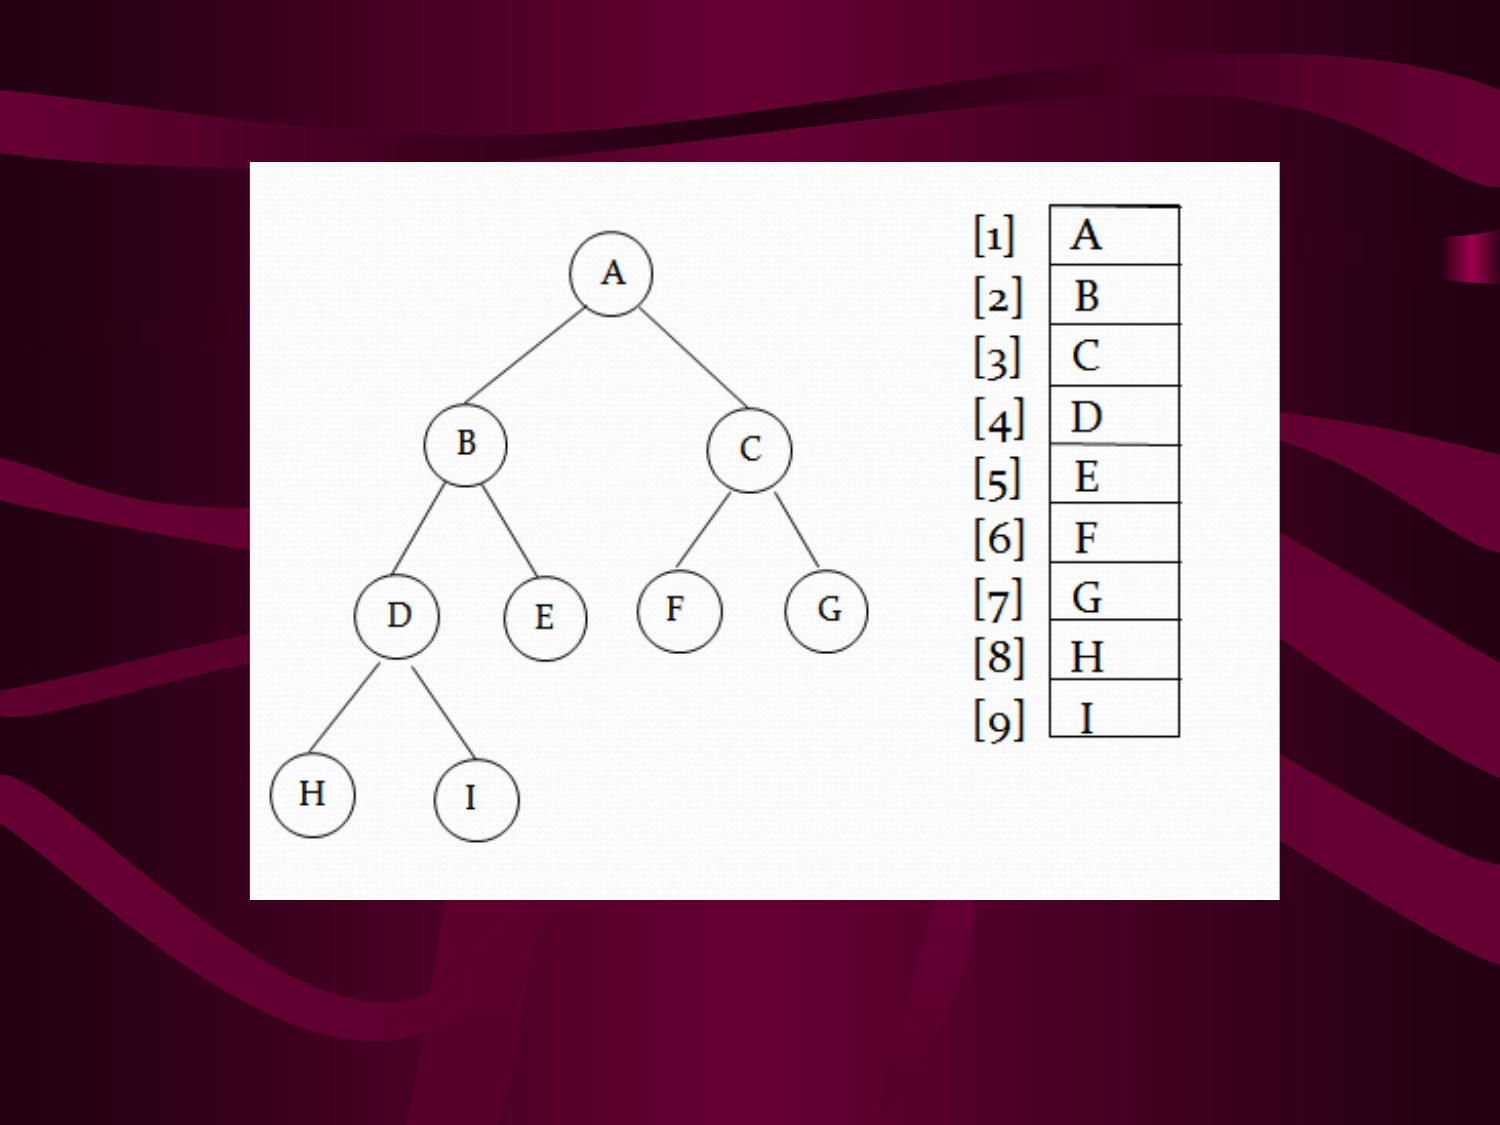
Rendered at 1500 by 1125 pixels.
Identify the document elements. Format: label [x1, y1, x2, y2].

picture [249, 162, 1280, 901]
